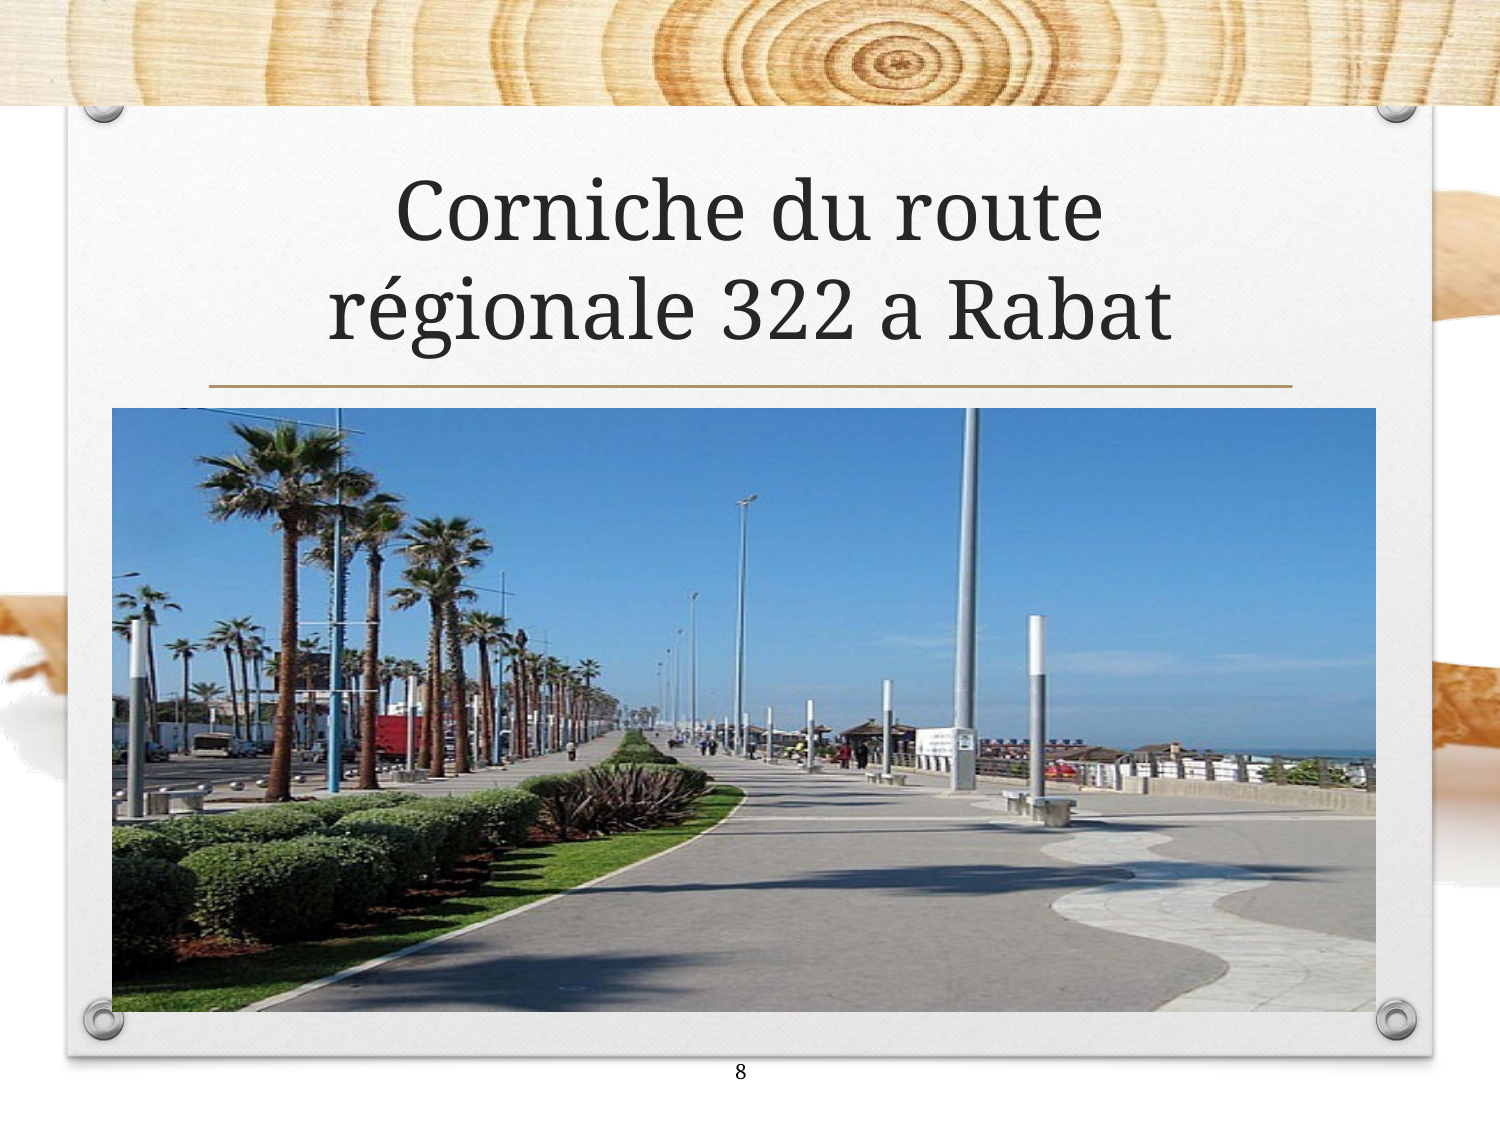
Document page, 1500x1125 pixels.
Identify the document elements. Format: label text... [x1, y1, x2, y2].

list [111, 408, 1377, 1012]
title Corniche du route régionale 322 a Rabat [193, 150, 1309, 365]
slide_number 8 [88, 1042, 762, 1103]
picture [0, 0, 1500, 1125]
